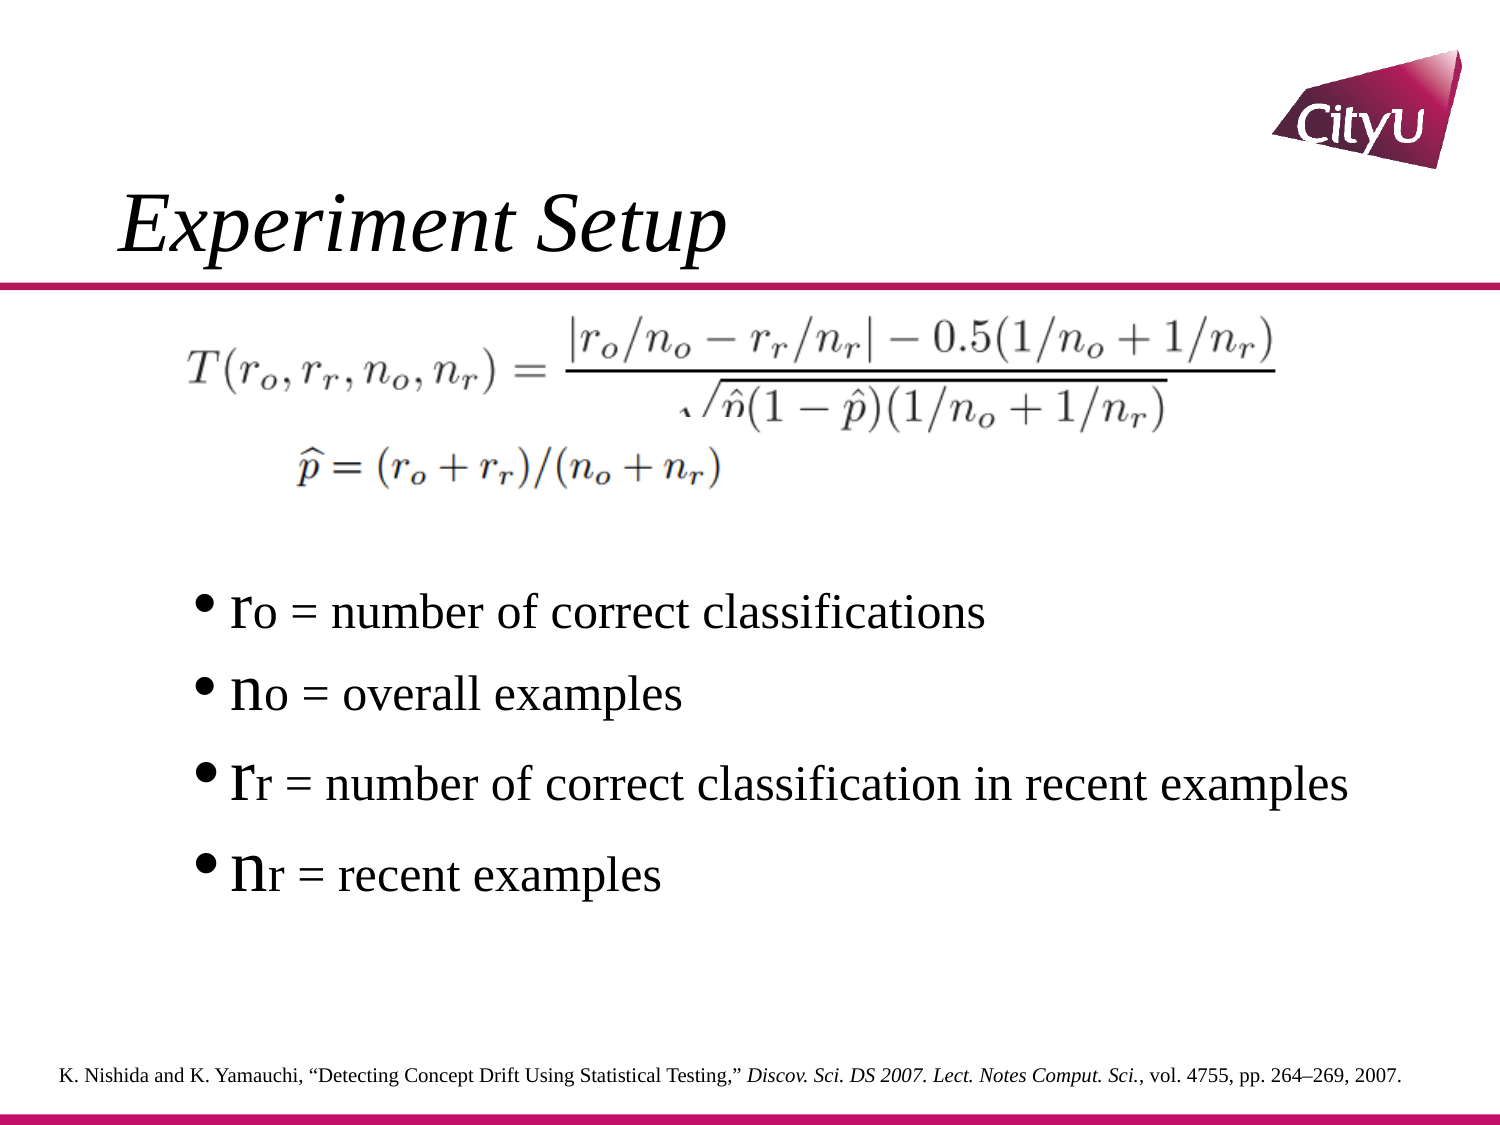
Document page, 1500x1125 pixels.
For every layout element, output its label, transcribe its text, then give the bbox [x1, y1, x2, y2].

text_box K. Nishida and K. Yamauchi, “Detecting Concept Drift Using Statistical Testing,” Discov. Sci. DS 2007. Lect. Notes Comput. Sci., vol. 4755, pp. 264–269, 2007. [44, 1053, 1479, 1094]
picture [1272, 49, 1462, 169]
title Experiment Setup [103, 169, 1397, 278]
picture [175, 299, 1285, 513]
list ro = number of correct classifications no = overall examples rr = number of correct classification in recent examples nr = recent examples [103, 299, 1397, 956]
